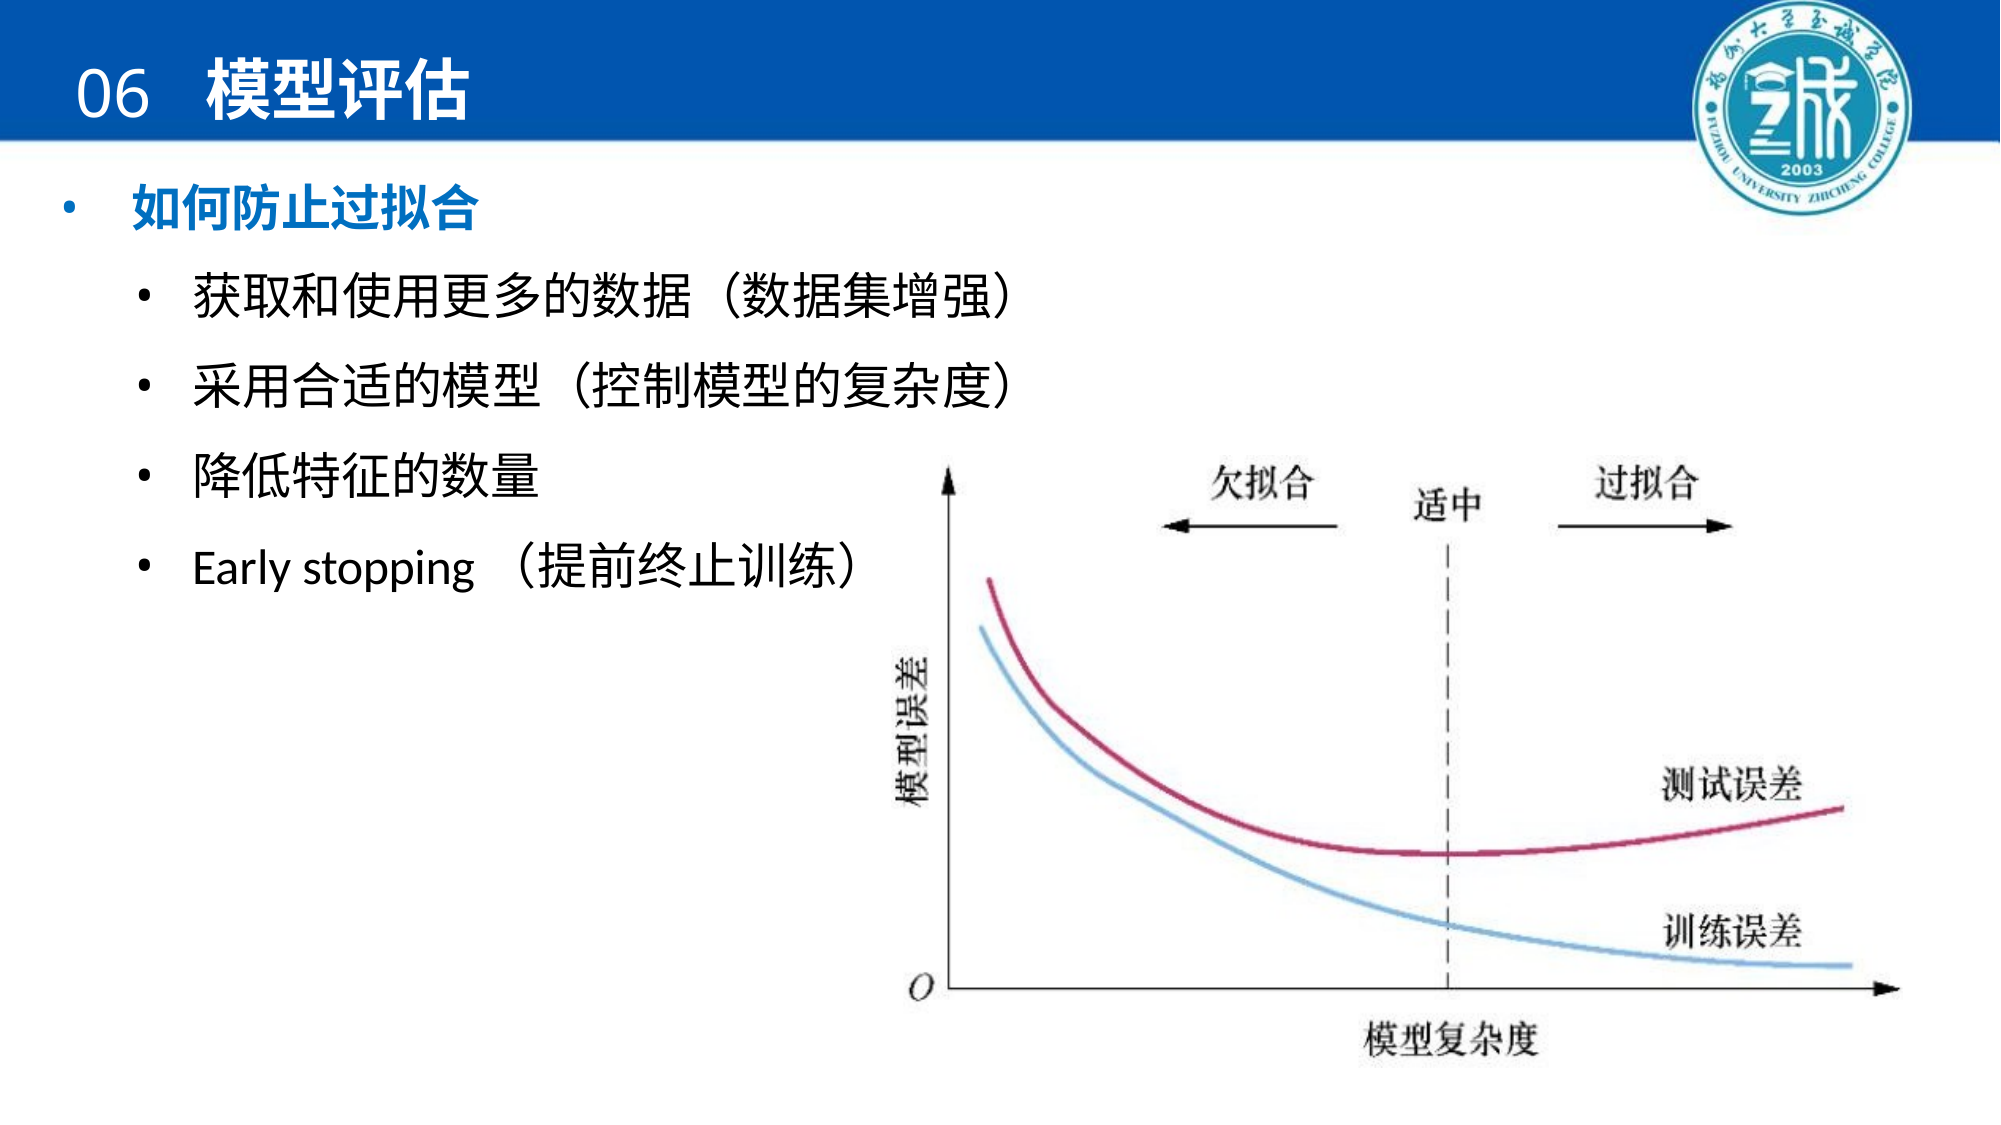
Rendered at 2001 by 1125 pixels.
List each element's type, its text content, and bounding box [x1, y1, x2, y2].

title 模型评估 [203, 45, 475, 236]
text_box 如何防止过拟合 获取和使用更多的数据（数据集增强） 采用合适的模型（控制模型的复杂度） 降低特征的数量 Early stopping（提前终止训练） [58, 145, 1045, 595]
text_box 06 [73, 48, 153, 131]
picture [890, 455, 1903, 1069]
picture [0, 0, 2000, 236]
